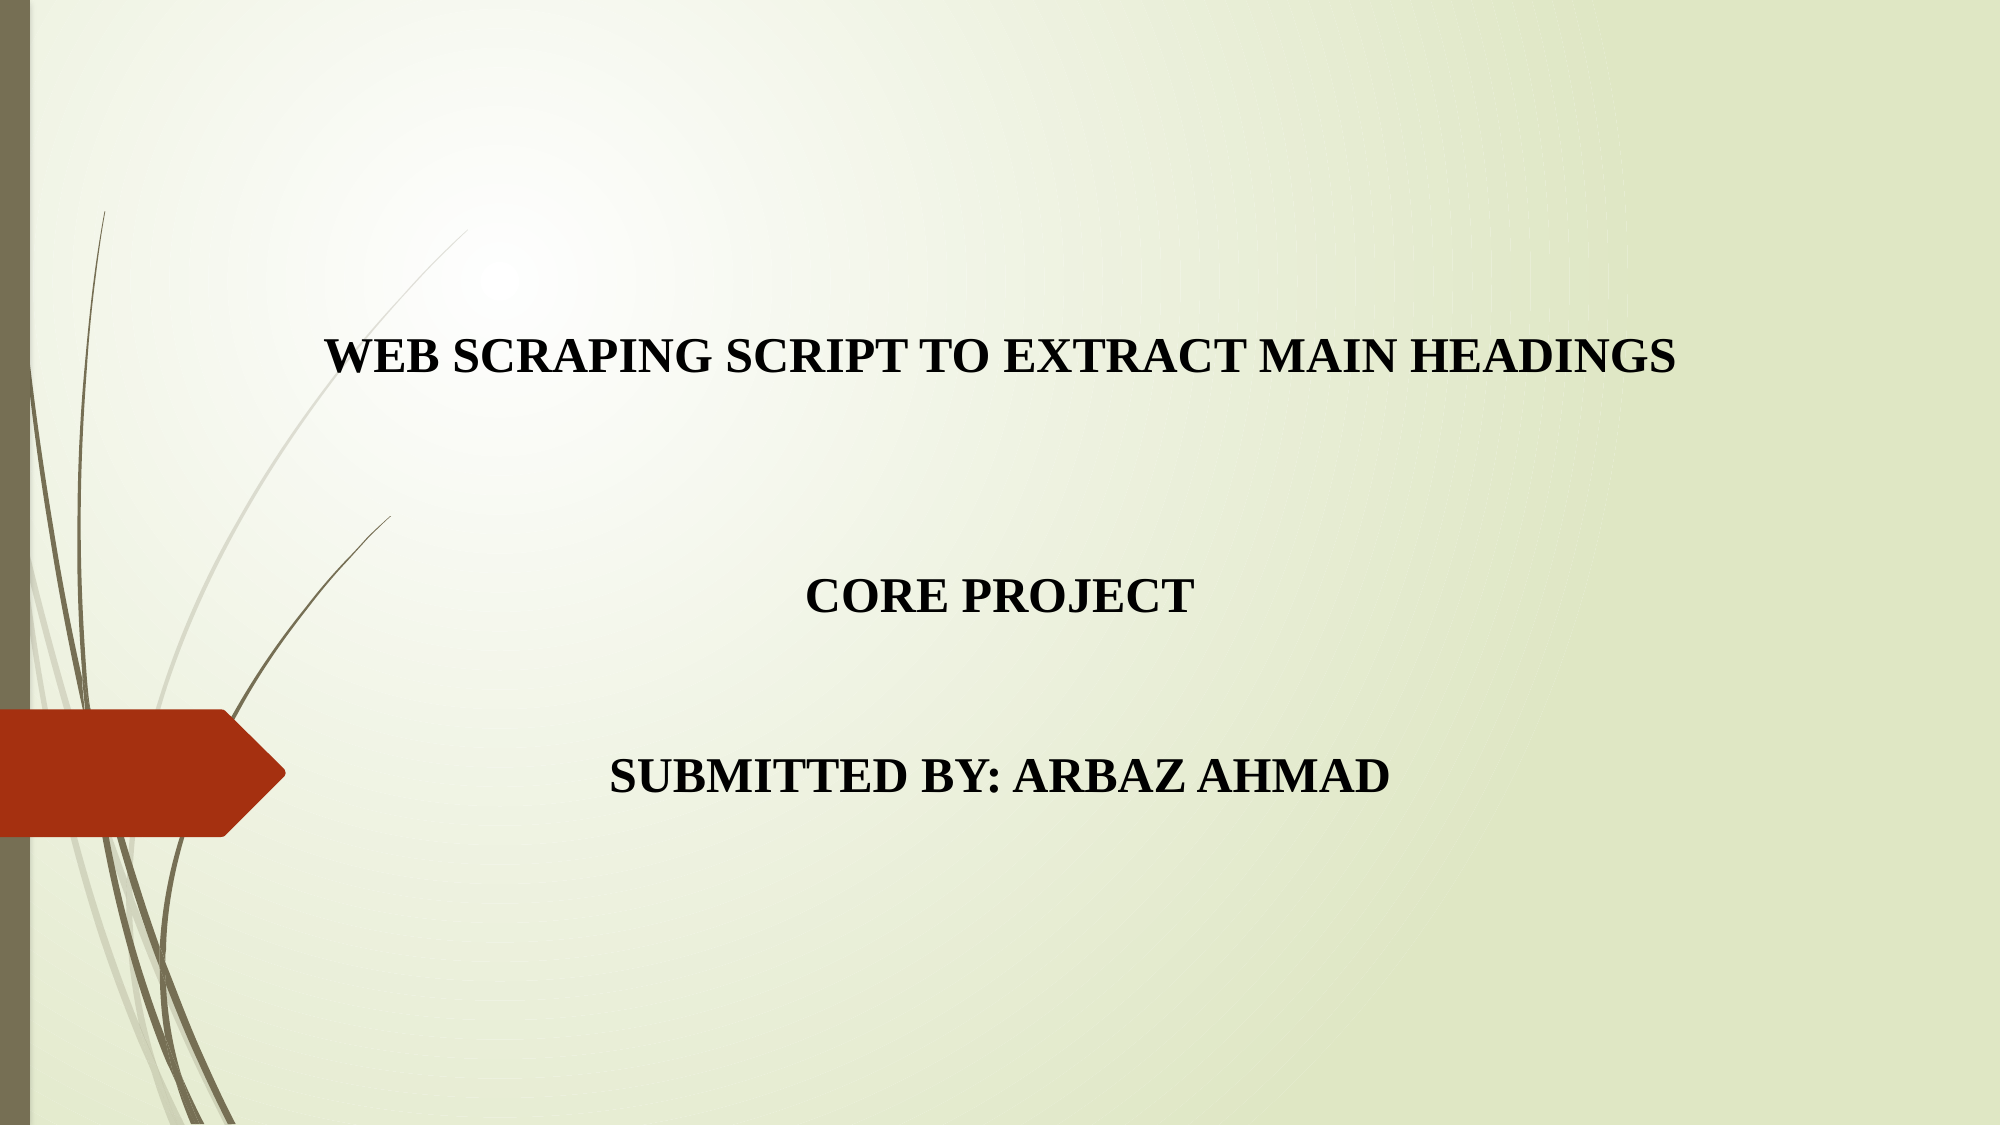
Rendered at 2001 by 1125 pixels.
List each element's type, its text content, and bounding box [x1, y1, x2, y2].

title WEB SCRAPING SCRIPT TO EXTRACT MAIN HEADINGS CORE PROJECT SUBMITTED BY: ARBAZ AHMAD [0, 60, 2000, 811]
